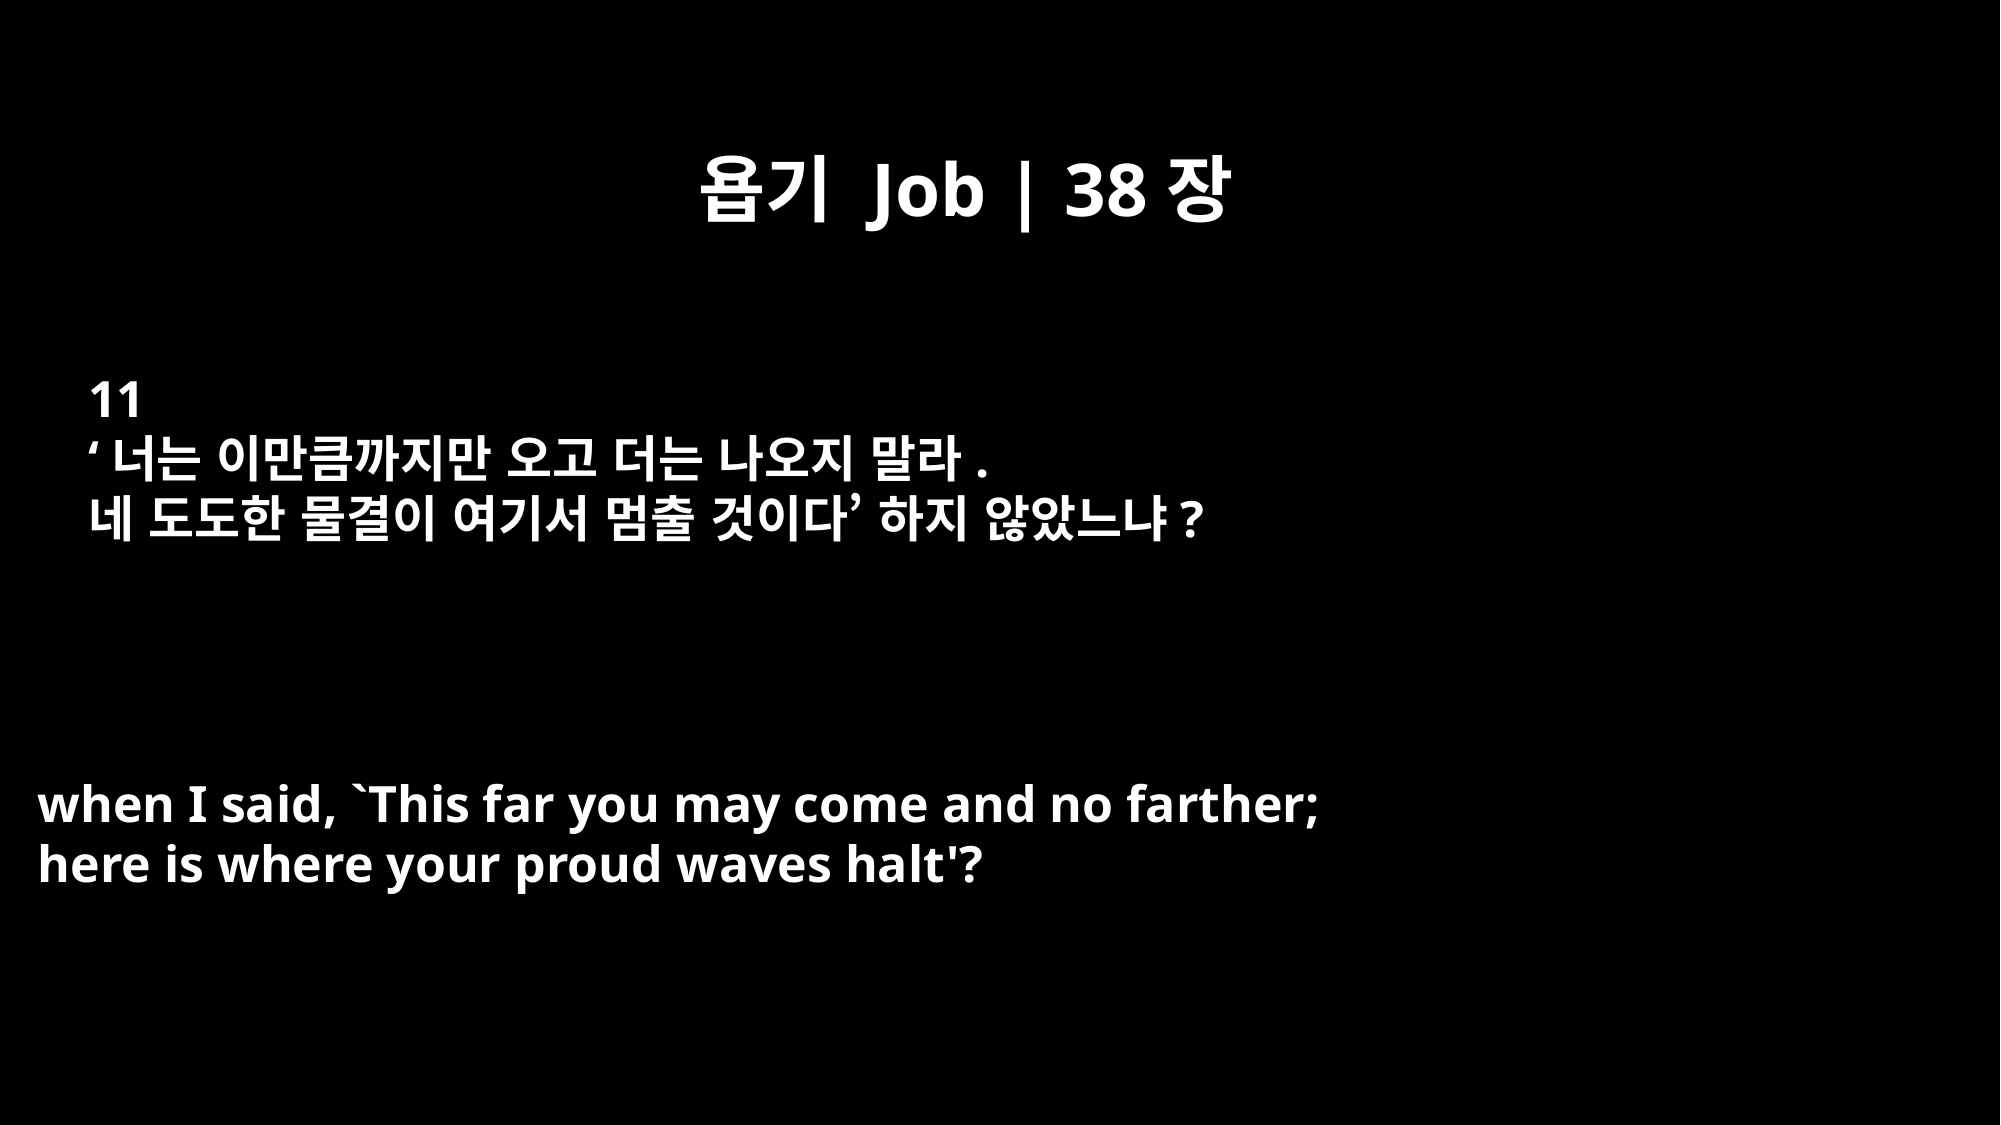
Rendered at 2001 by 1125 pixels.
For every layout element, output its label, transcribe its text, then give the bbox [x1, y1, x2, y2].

text_box 11 ‘너는 이만큼까지만 오고 더는 나오지 말라. 네 도도한 물결이 여기서 멈출 것이다’ 하지 않았느냐? [73, 359, 1220, 555]
text_box when I said, `This far you may come and no farther; here is where your proud waves halt'? [23, 764, 1349, 900]
text_box 욥기 Job | 38장 [683, 136, 1249, 239]
